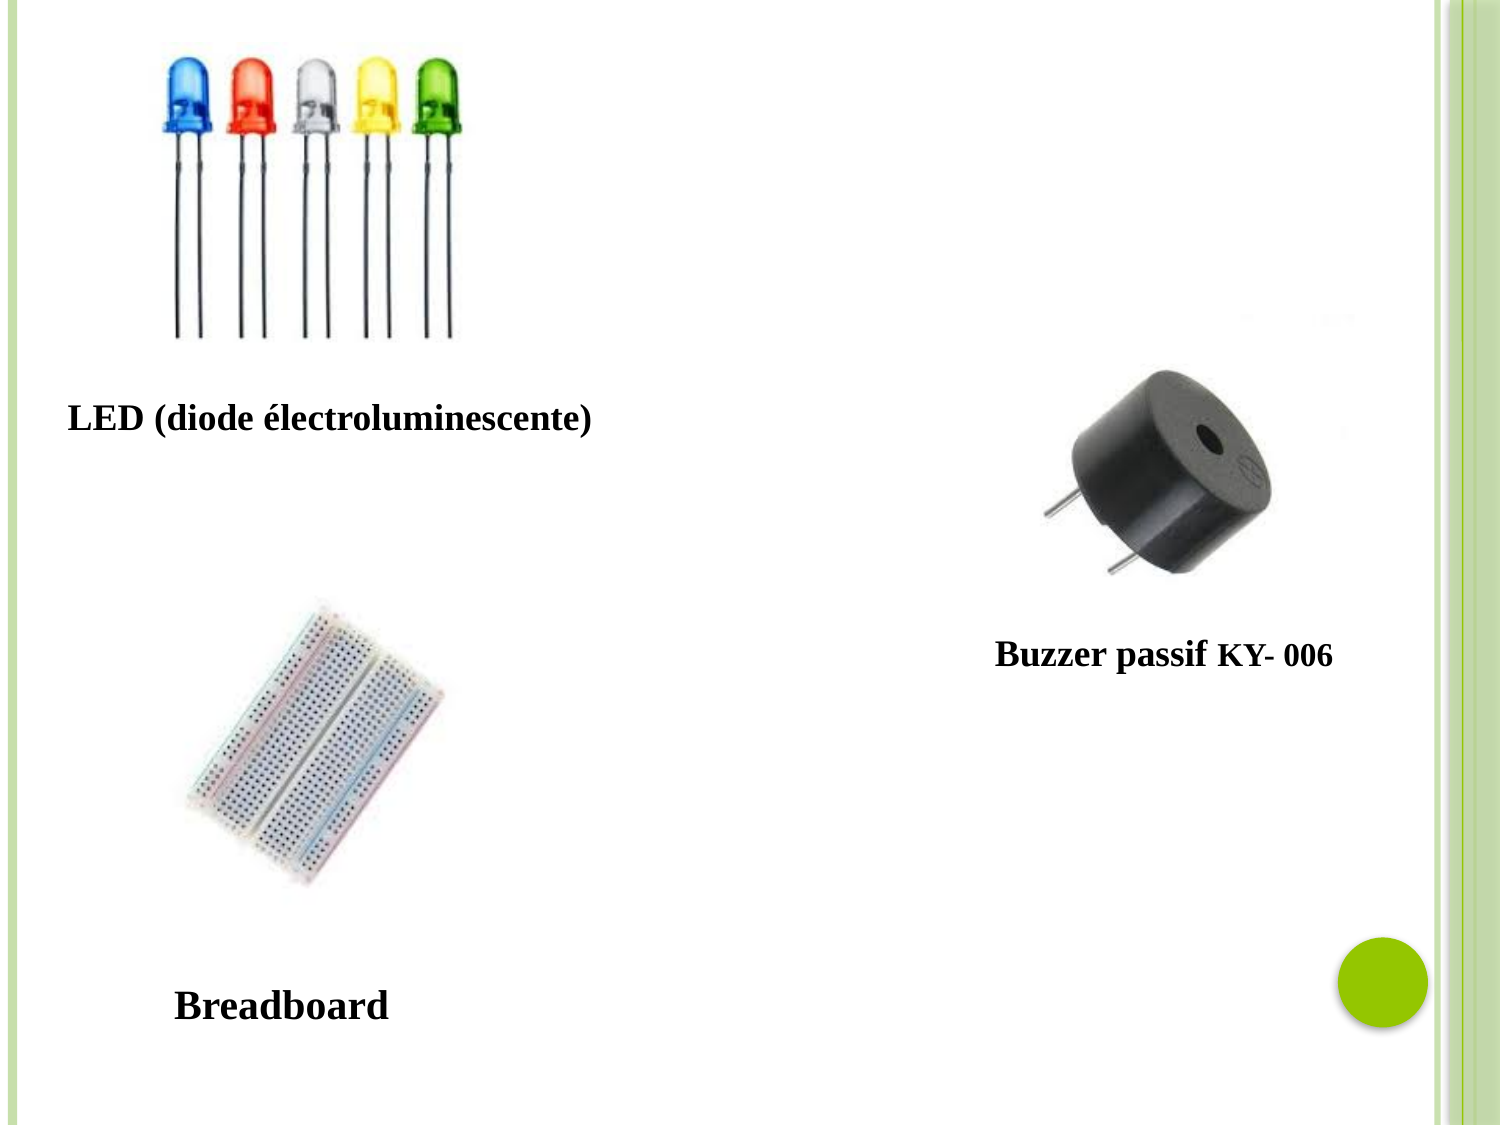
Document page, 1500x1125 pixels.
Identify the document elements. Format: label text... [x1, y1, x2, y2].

picture [87, 514, 546, 972]
text_box Breadboard [159, 910, 1025, 1036]
picture [111, 42, 498, 364]
picture [1002, 313, 1356, 667]
text_box Buzzer passif KY- 006 [980, 621, 1500, 682]
text_box LED (diode électroluminescente) [53, 385, 803, 445]
